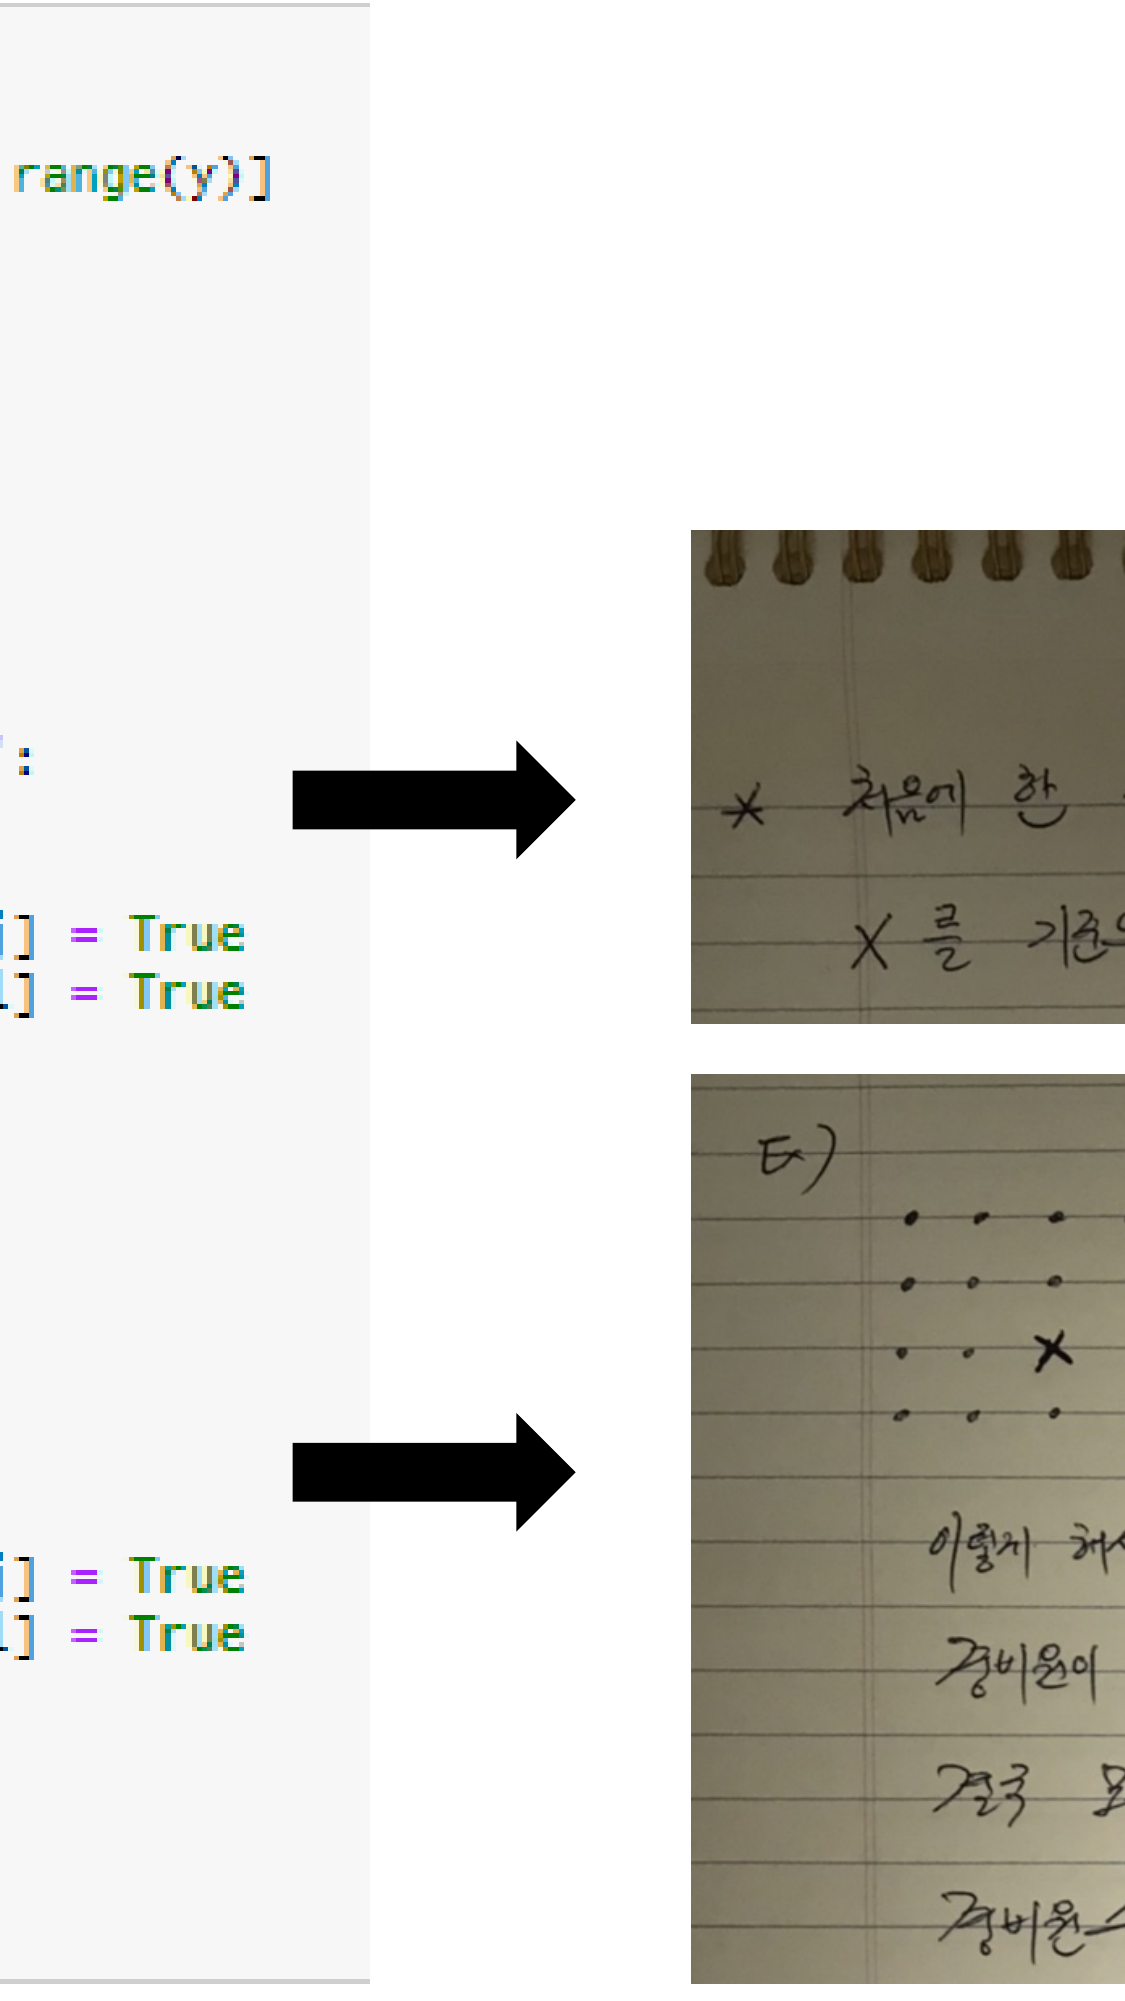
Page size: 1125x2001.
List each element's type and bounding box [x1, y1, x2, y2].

text_box [370, 1412, 576, 1532]
picture [0, 0, 370, 1984]
picture [691, 530, 1125, 1024]
text_box [370, 740, 576, 860]
picture [691, 1074, 1125, 1984]
